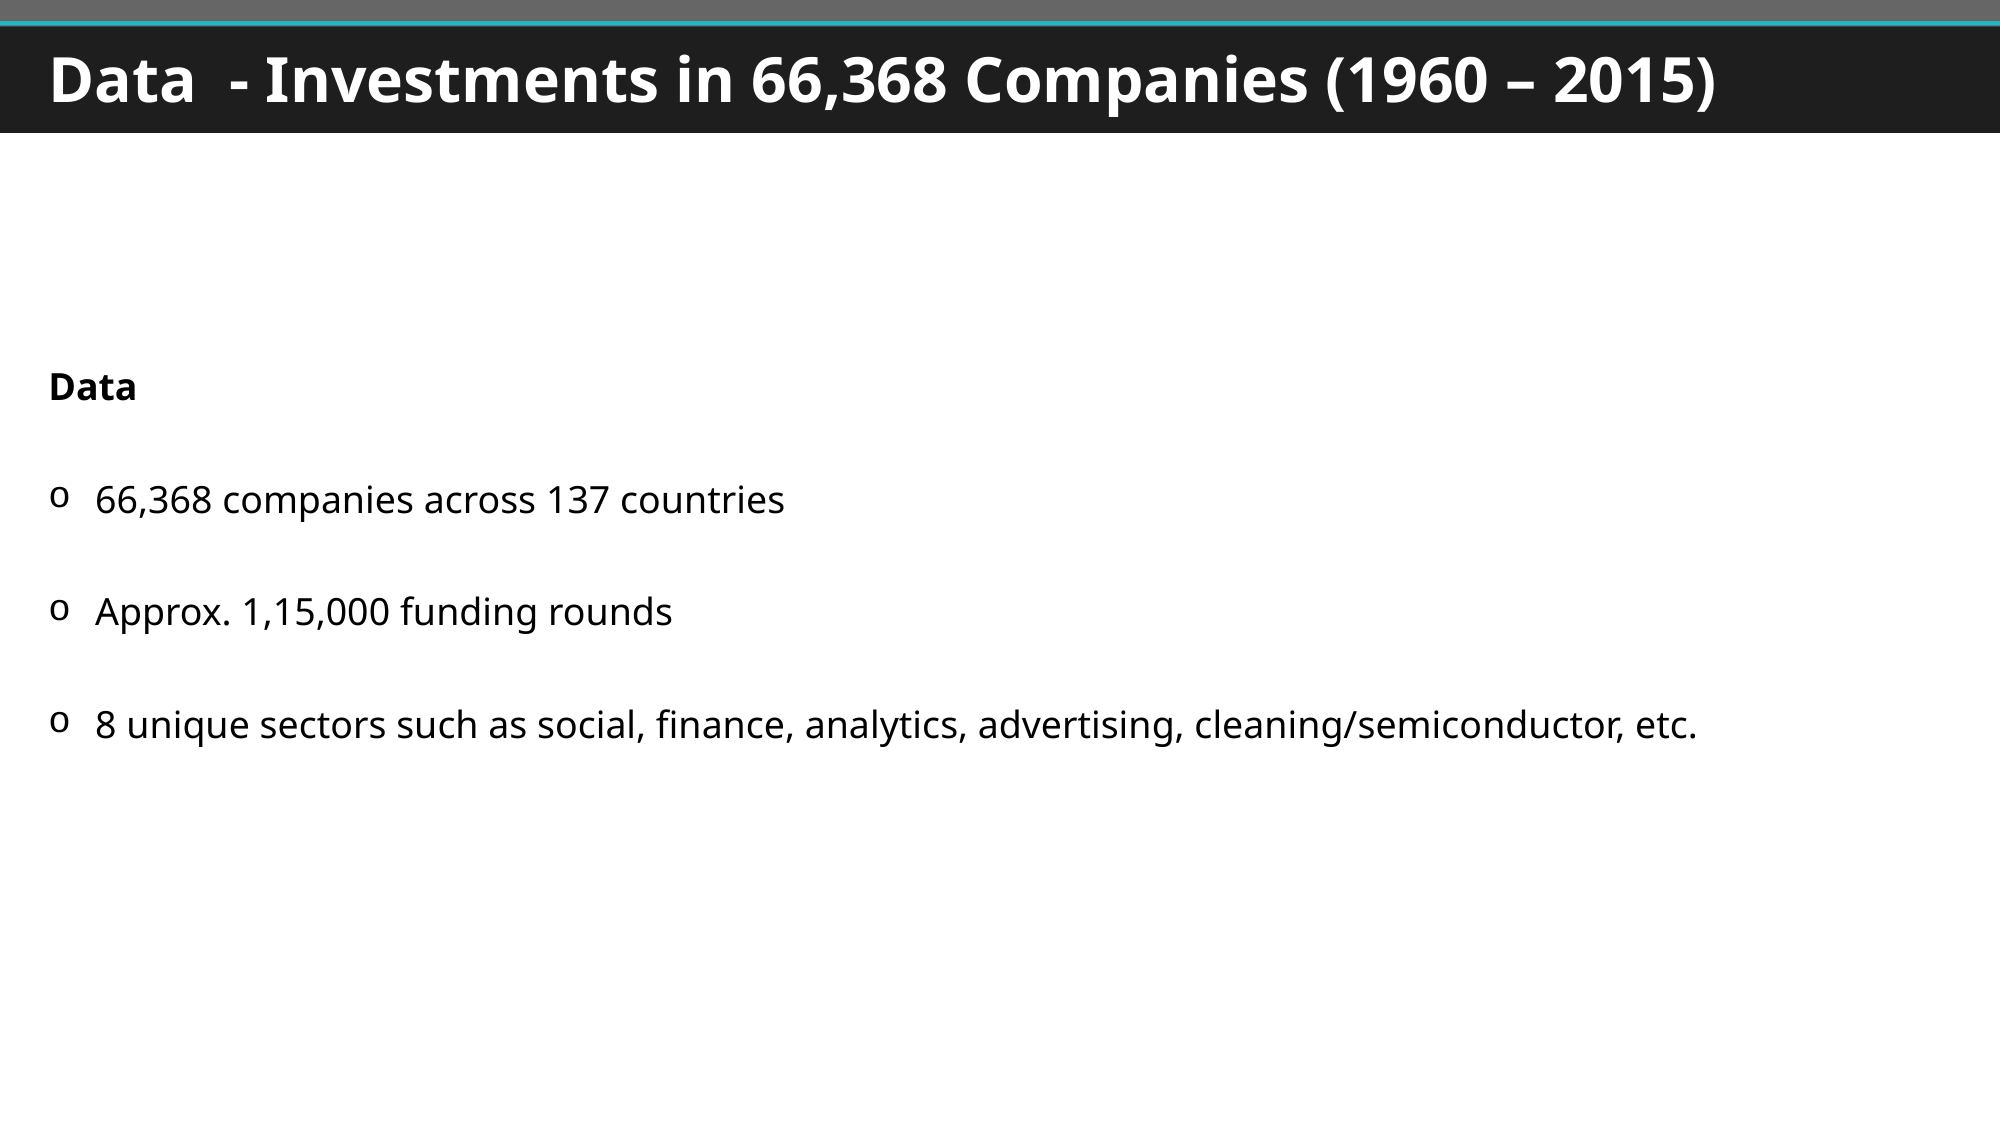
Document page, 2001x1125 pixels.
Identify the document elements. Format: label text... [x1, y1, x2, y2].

picture [0, 0, 2000, 133]
text_box Data 66,368 companies across 137 countries Approx. 1,15,000 funding rounds 8 unique sectors such as social, finance, analytics, advertising, cleaning/semiconductor, etc. [33, 288, 1776, 753]
